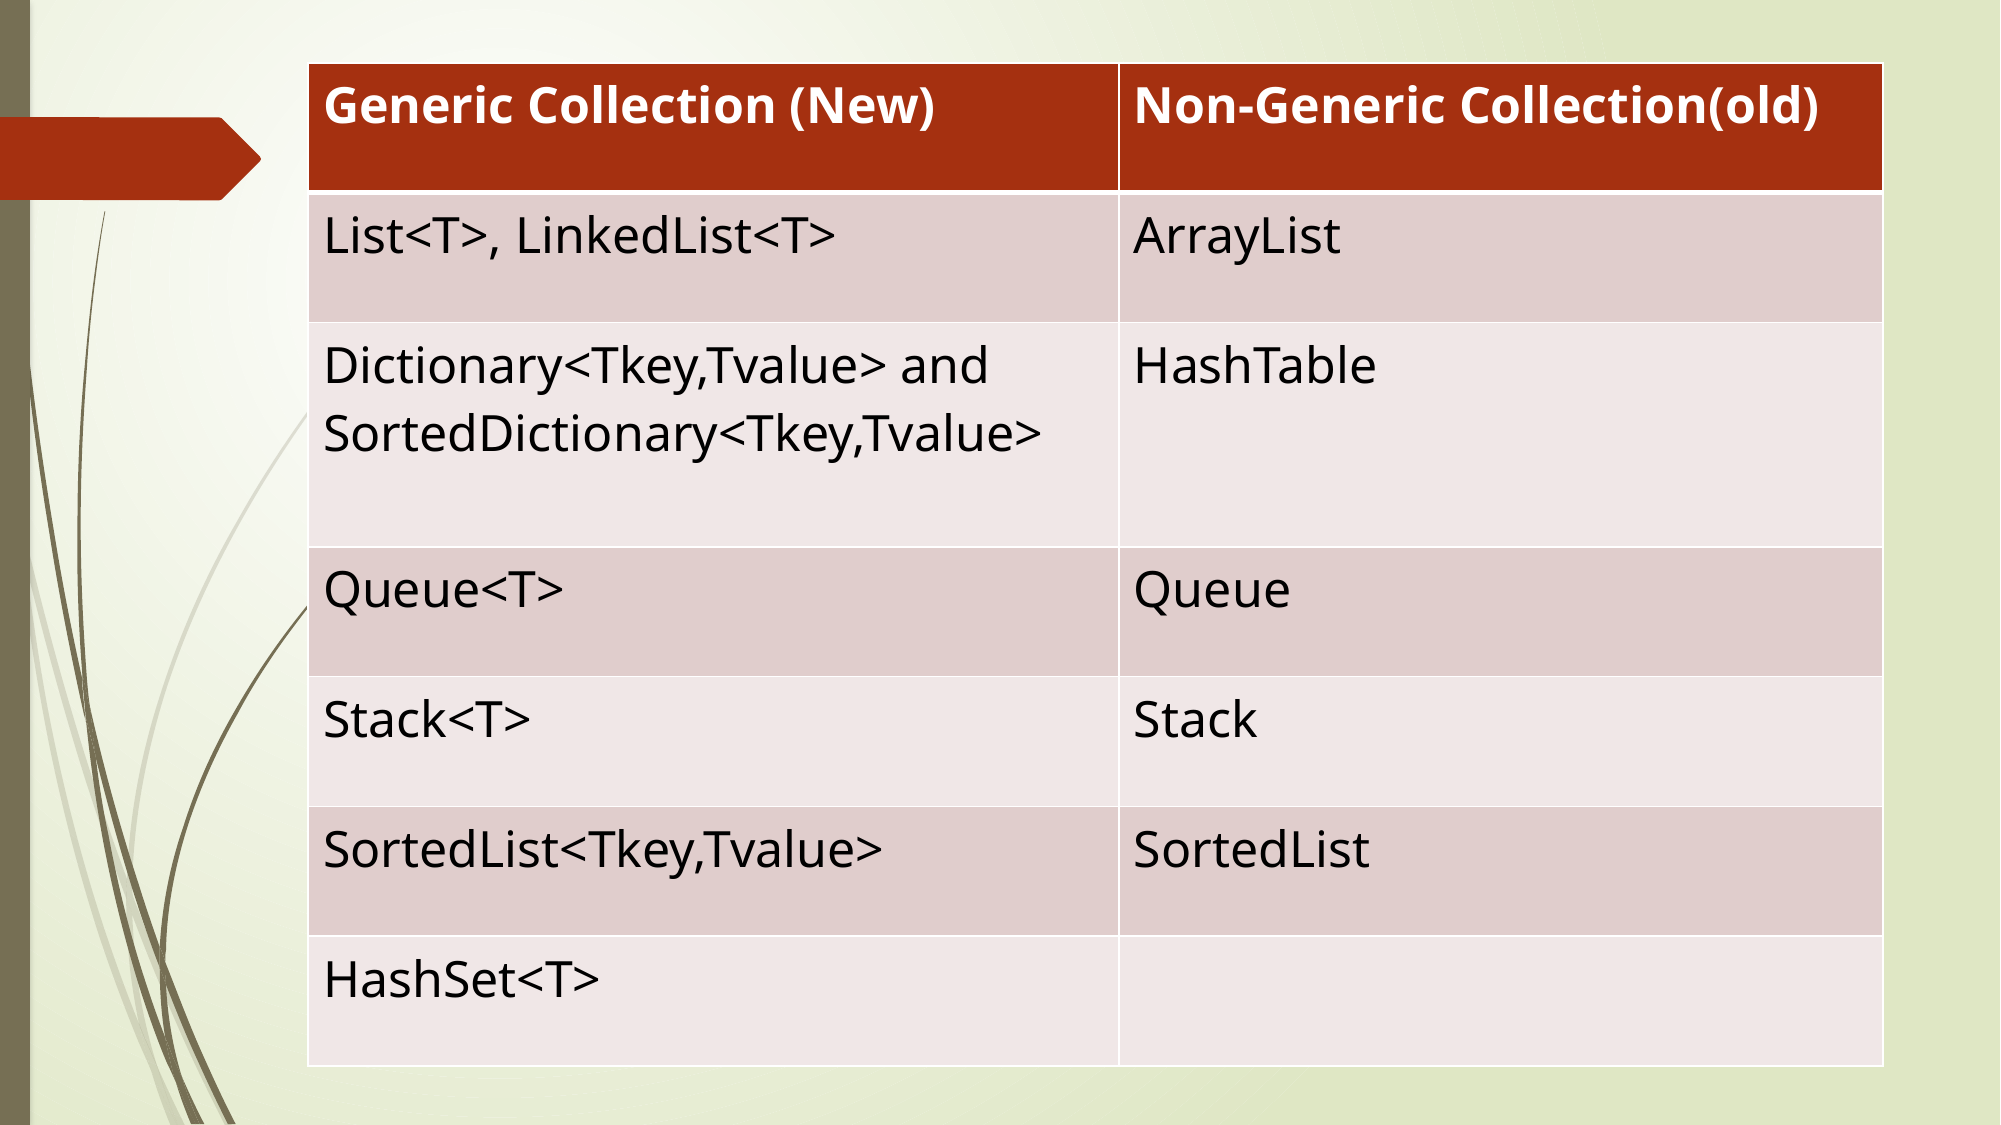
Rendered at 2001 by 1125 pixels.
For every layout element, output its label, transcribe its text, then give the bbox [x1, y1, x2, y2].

table_cell SortedList<Tkey,Tvalue> [309, 807, 1118, 935]
table_cell Stack<T> [309, 677, 1118, 806]
table_header Generic Collection (New) [309, 64, 1118, 190]
table_header Non-Generic Collection(old) [1120, 64, 1882, 190]
table_cell ArrayList [1120, 195, 1882, 322]
table_cell [1120, 937, 1882, 1065]
table_cell HashTable [1120, 323, 1882, 546]
table_cell HashSet<T> [309, 937, 1118, 1065]
table_cell Dictionary<Tkey,Tvalue> and SortedDictionary<Tkey,Tvalue> [309, 323, 1118, 546]
table_cell Stack [1120, 677, 1882, 806]
table_cell SortedList [1120, 807, 1882, 935]
table_cell List<T>, LinkedList<T> [309, 195, 1118, 322]
table_cell Queue<T> [309, 548, 1118, 676]
table_cell Queue [1120, 548, 1882, 676]
